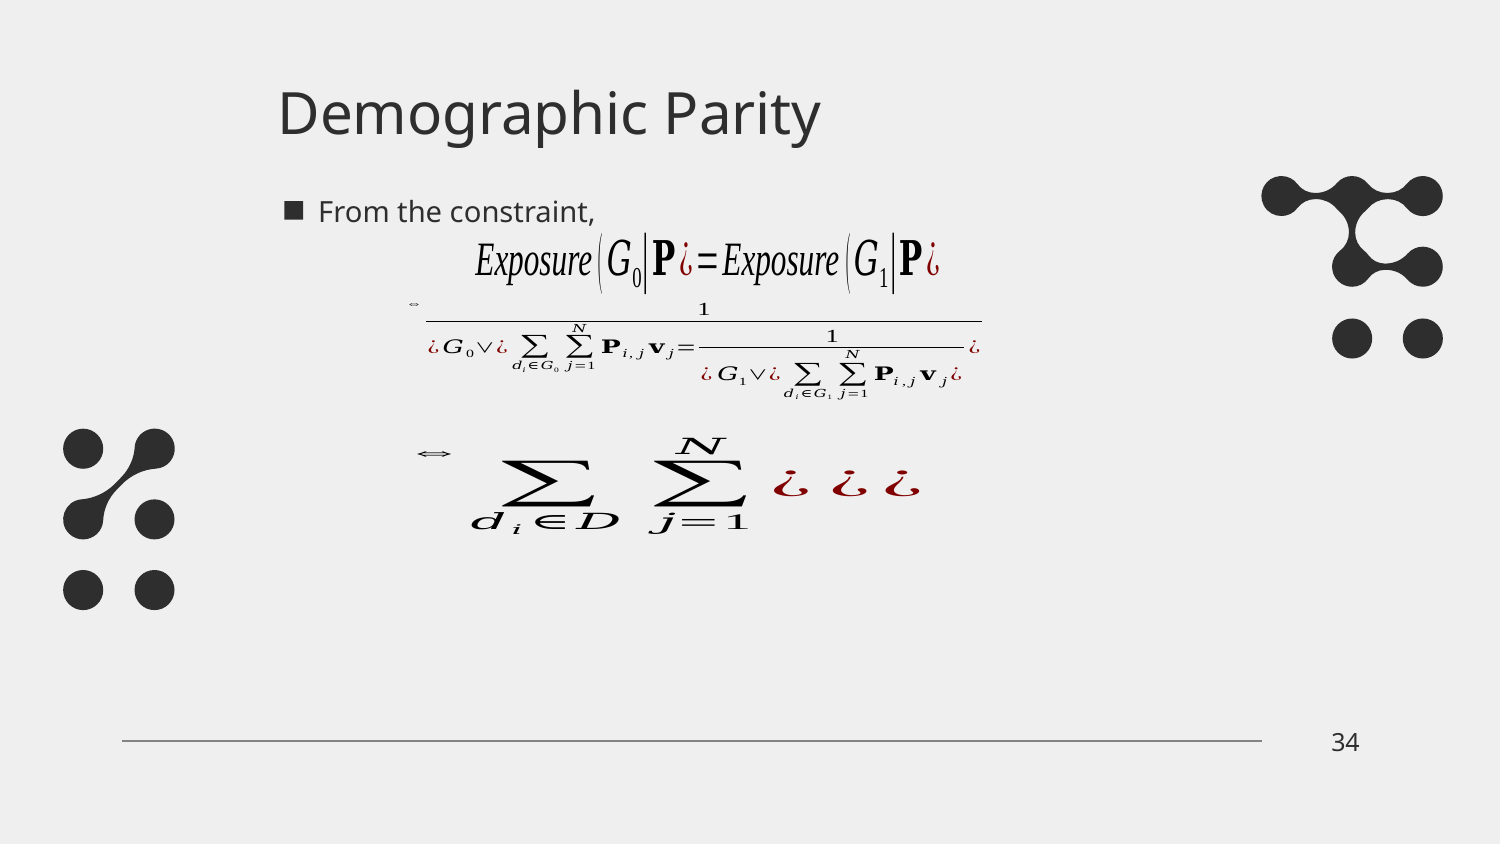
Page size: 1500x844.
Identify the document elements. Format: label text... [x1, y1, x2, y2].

text_box [284, 201, 303, 220]
title Demographic Parity [262, 79, 1153, 144]
slide_number 34 [1312, 725, 1379, 758]
list From the constraint, [303, 183, 1307, 238]
